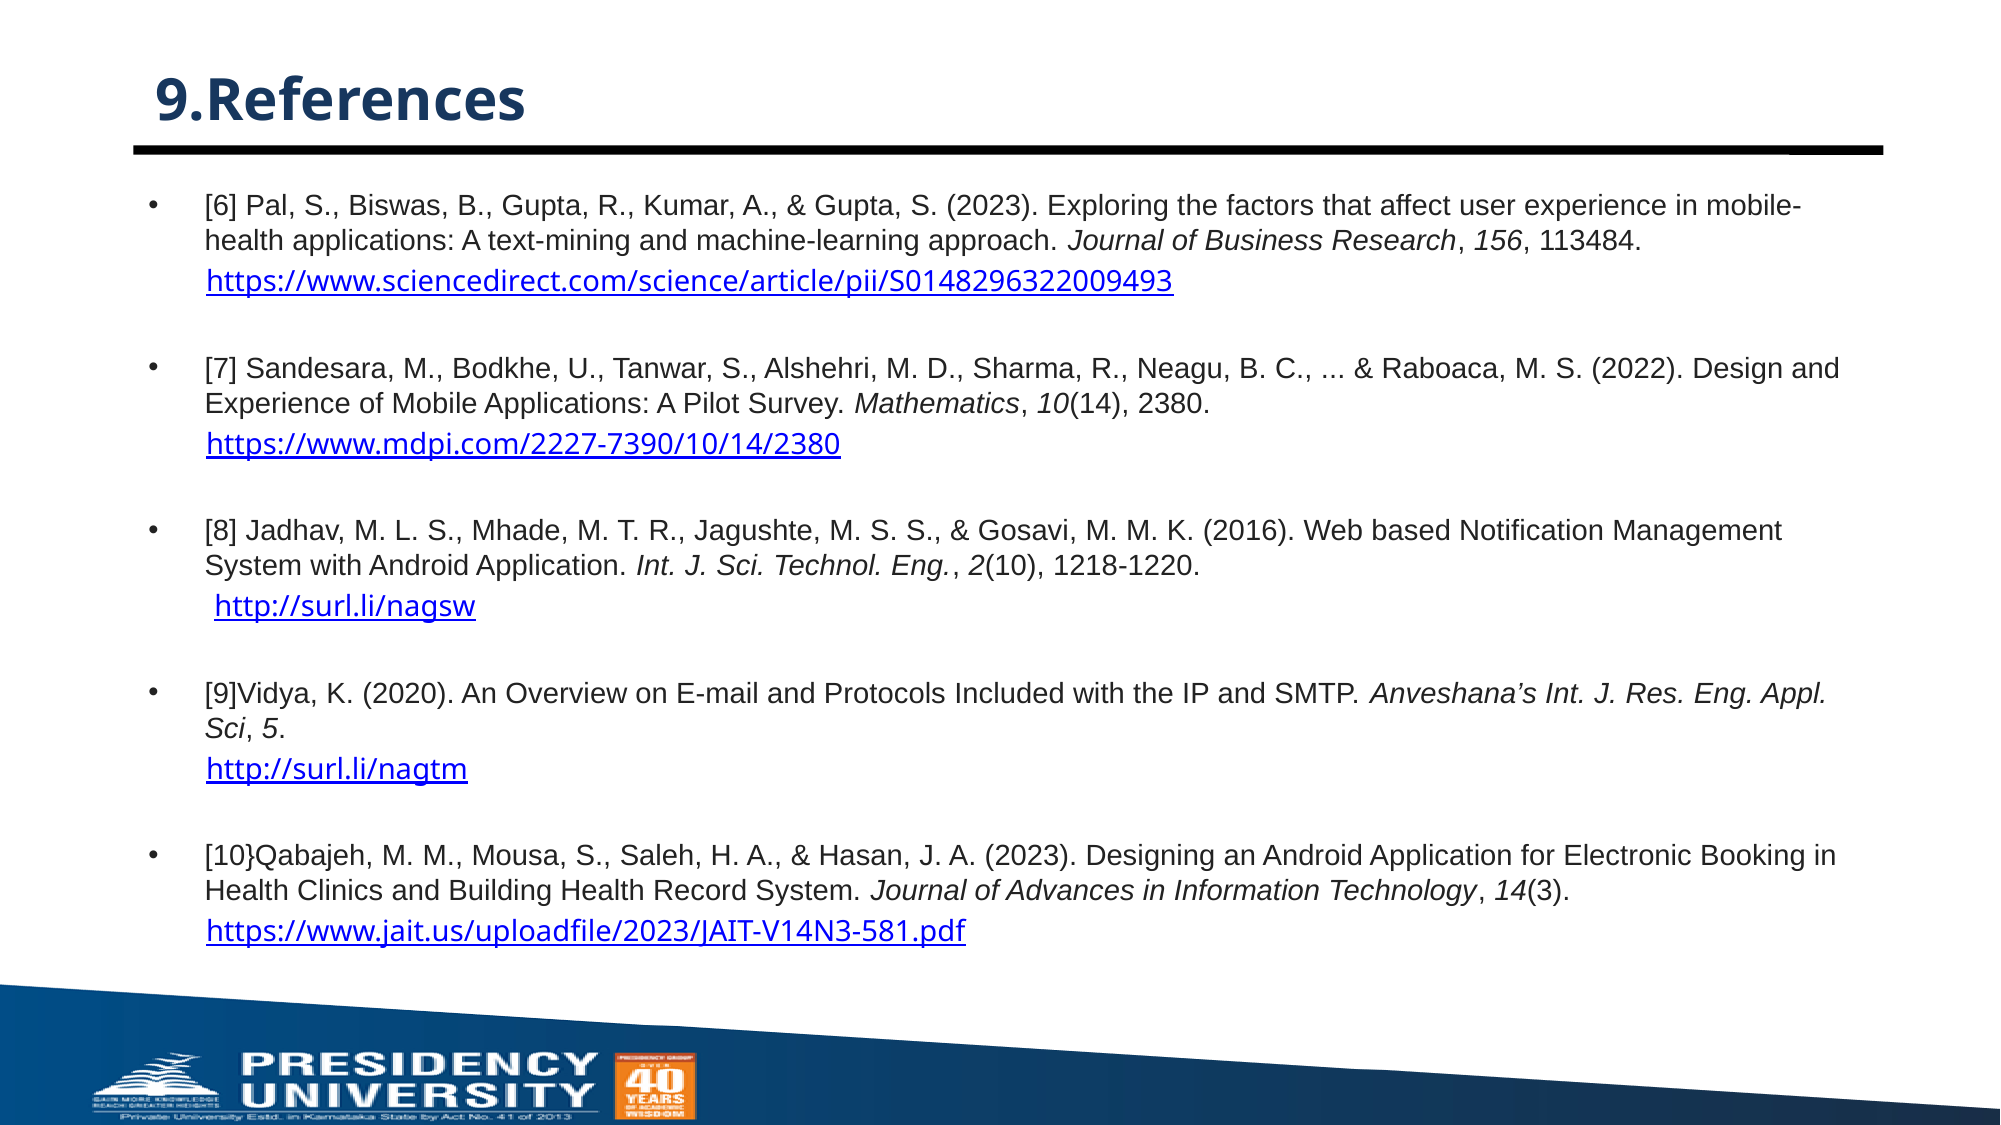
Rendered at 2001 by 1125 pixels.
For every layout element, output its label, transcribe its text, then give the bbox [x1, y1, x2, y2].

picture [0, 982, 2000, 1125]
list [6] Pal, S., Biswas, B., Gupta, R., Kumar, A., & Gupta, S. (2023). Exploring the factors that affect user experience in mobile-health applications: A text-mining and machine-learning approach. Journal of Business Research, 156, 113484. https://www.sciencedirect.com/science/article/pii/S0148296322009493 [7] Sandesara, M., Bodkhe, U., Tanwar, S., Alshehri, M. D., Sharma, R., Neagu, B. C., ... & Raboaca, M. S. (2022). Design and Experience of Mobile Applications: A Pilot Survey. Mathematics, 10(14), 2380. https://www.mdpi.com/2227-7390/10/14/2380 [8] Jadhav, M. L. S., Mhade, M. T. R., Jagushte, M. S. S., & Gosavi, M. M. K. (2016). Web based Notification Management System with Android Application. Int. J. Sci. Technol. Eng., 2(10), 1218-1220. http://surl.li/nagsw [9]Vidya, K. (2020). An Overview on E-mail and Protocols Included with the IP and SMTP. Anveshana’s Int. J. Res. Eng. Appl. Sci, 5. http://surl.li/nagtm [10}Qabajeh, M. M., Mousa, S., Saleh, H. A., & Hasan, J. A. (2023). Designing an Android Application for Electronic Booking in Health Clinics and Building Health Record System. Journal of Advances in Information Technology, 14(3). https://www.jait.us/uploadfile/2023/JAIT-V14N3-581.pdf [133, 137, 1884, 1000]
title 9.References [140, 56, 1891, 137]
